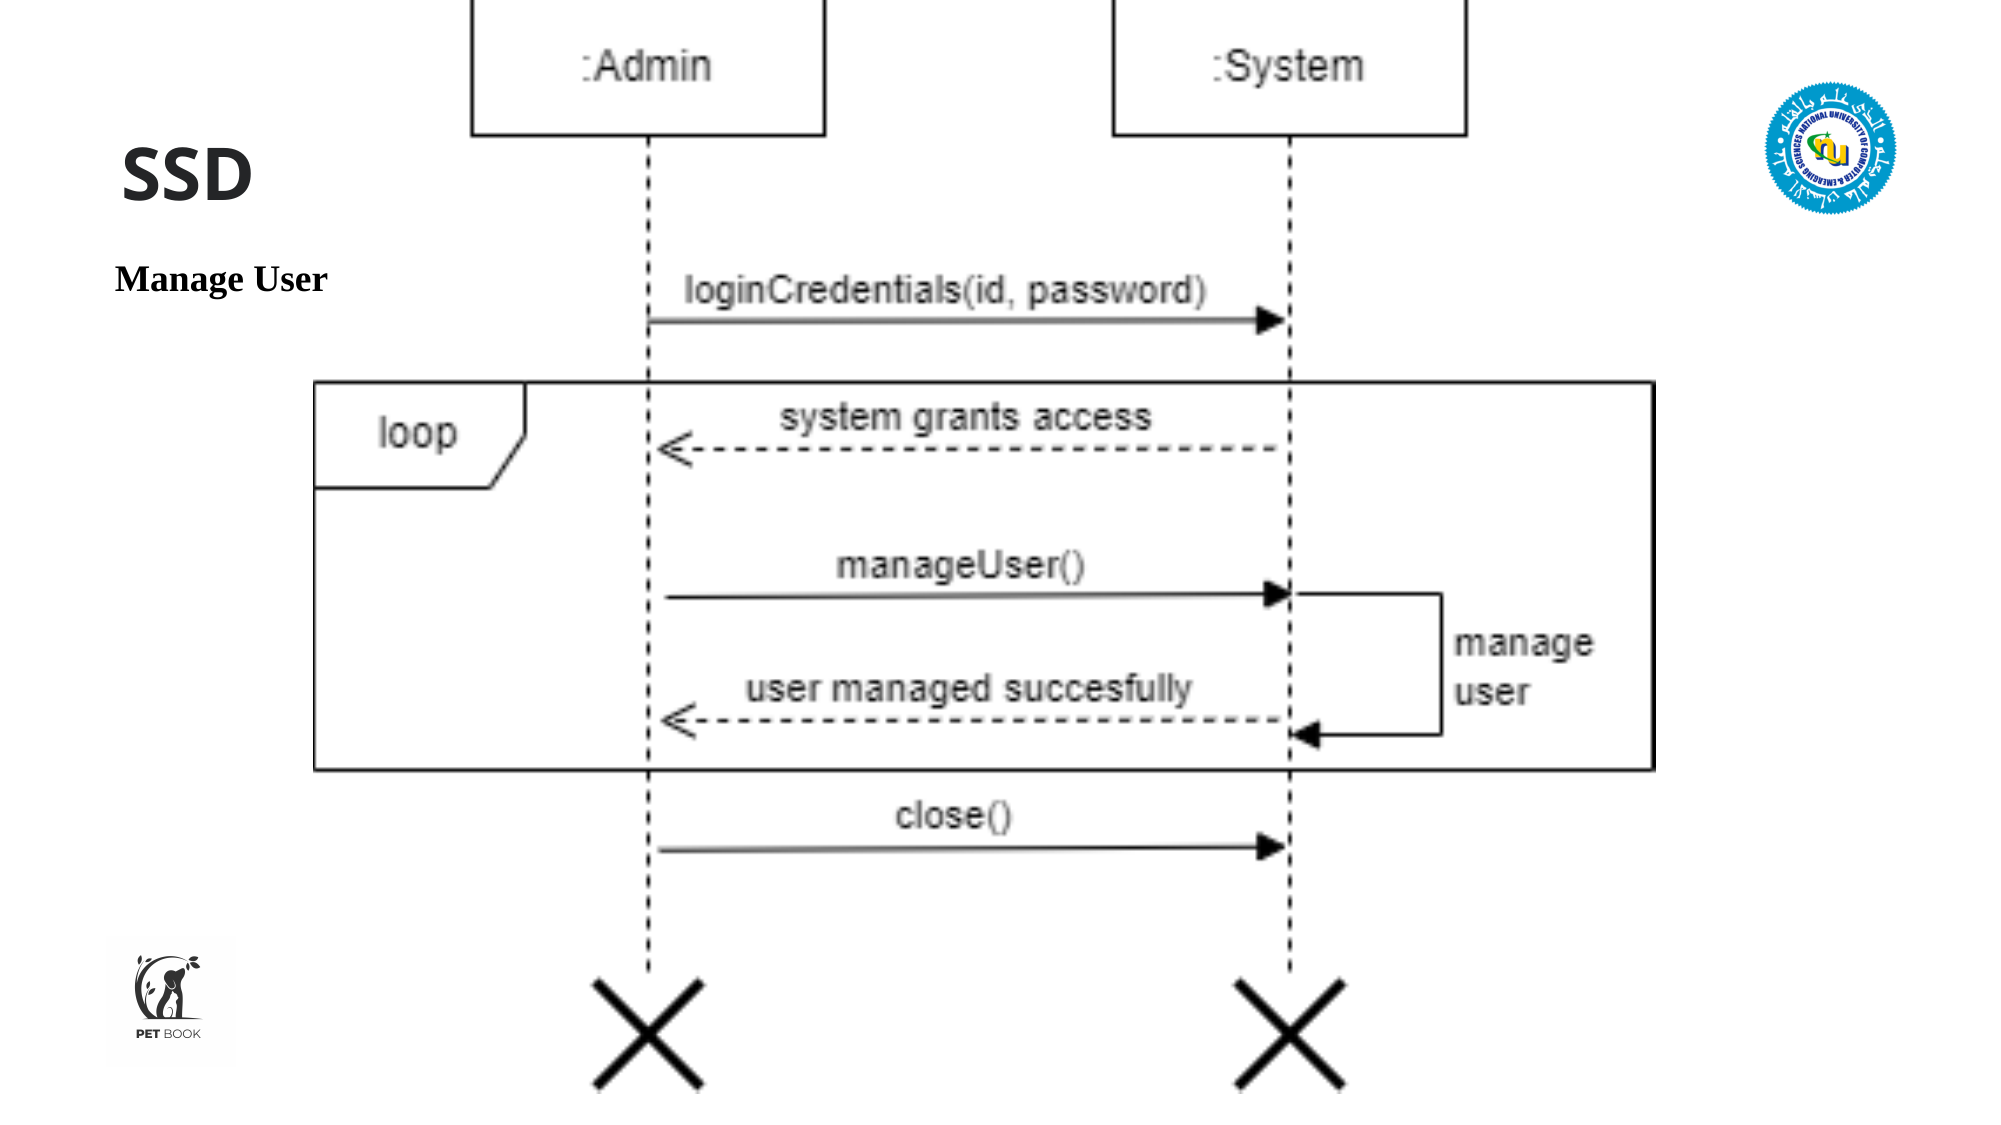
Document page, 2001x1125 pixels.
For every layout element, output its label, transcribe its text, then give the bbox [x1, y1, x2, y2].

picture [1805, 101, 1814, 109]
picture [1821, 95, 1848, 105]
picture [106, 936, 236, 1067]
picture [1876, 148, 1883, 163]
picture [1791, 109, 1870, 188]
picture [1859, 180, 1869, 188]
picture [1846, 190, 1856, 198]
picture [1782, 124, 1790, 133]
picture [1874, 164, 1880, 171]
picture [1764, 81, 1897, 215]
picture [313, 0, 1656, 1098]
picture [1790, 110, 1802, 119]
picture [1779, 148, 1786, 163]
picture [1840, 155, 1897, 215]
picture [1807, 190, 1825, 197]
picture [1785, 164, 1793, 175]
text_box SSD [106, 120, 313, 223]
text_box Manage User [24, 246, 313, 307]
picture [1869, 168, 1874, 176]
